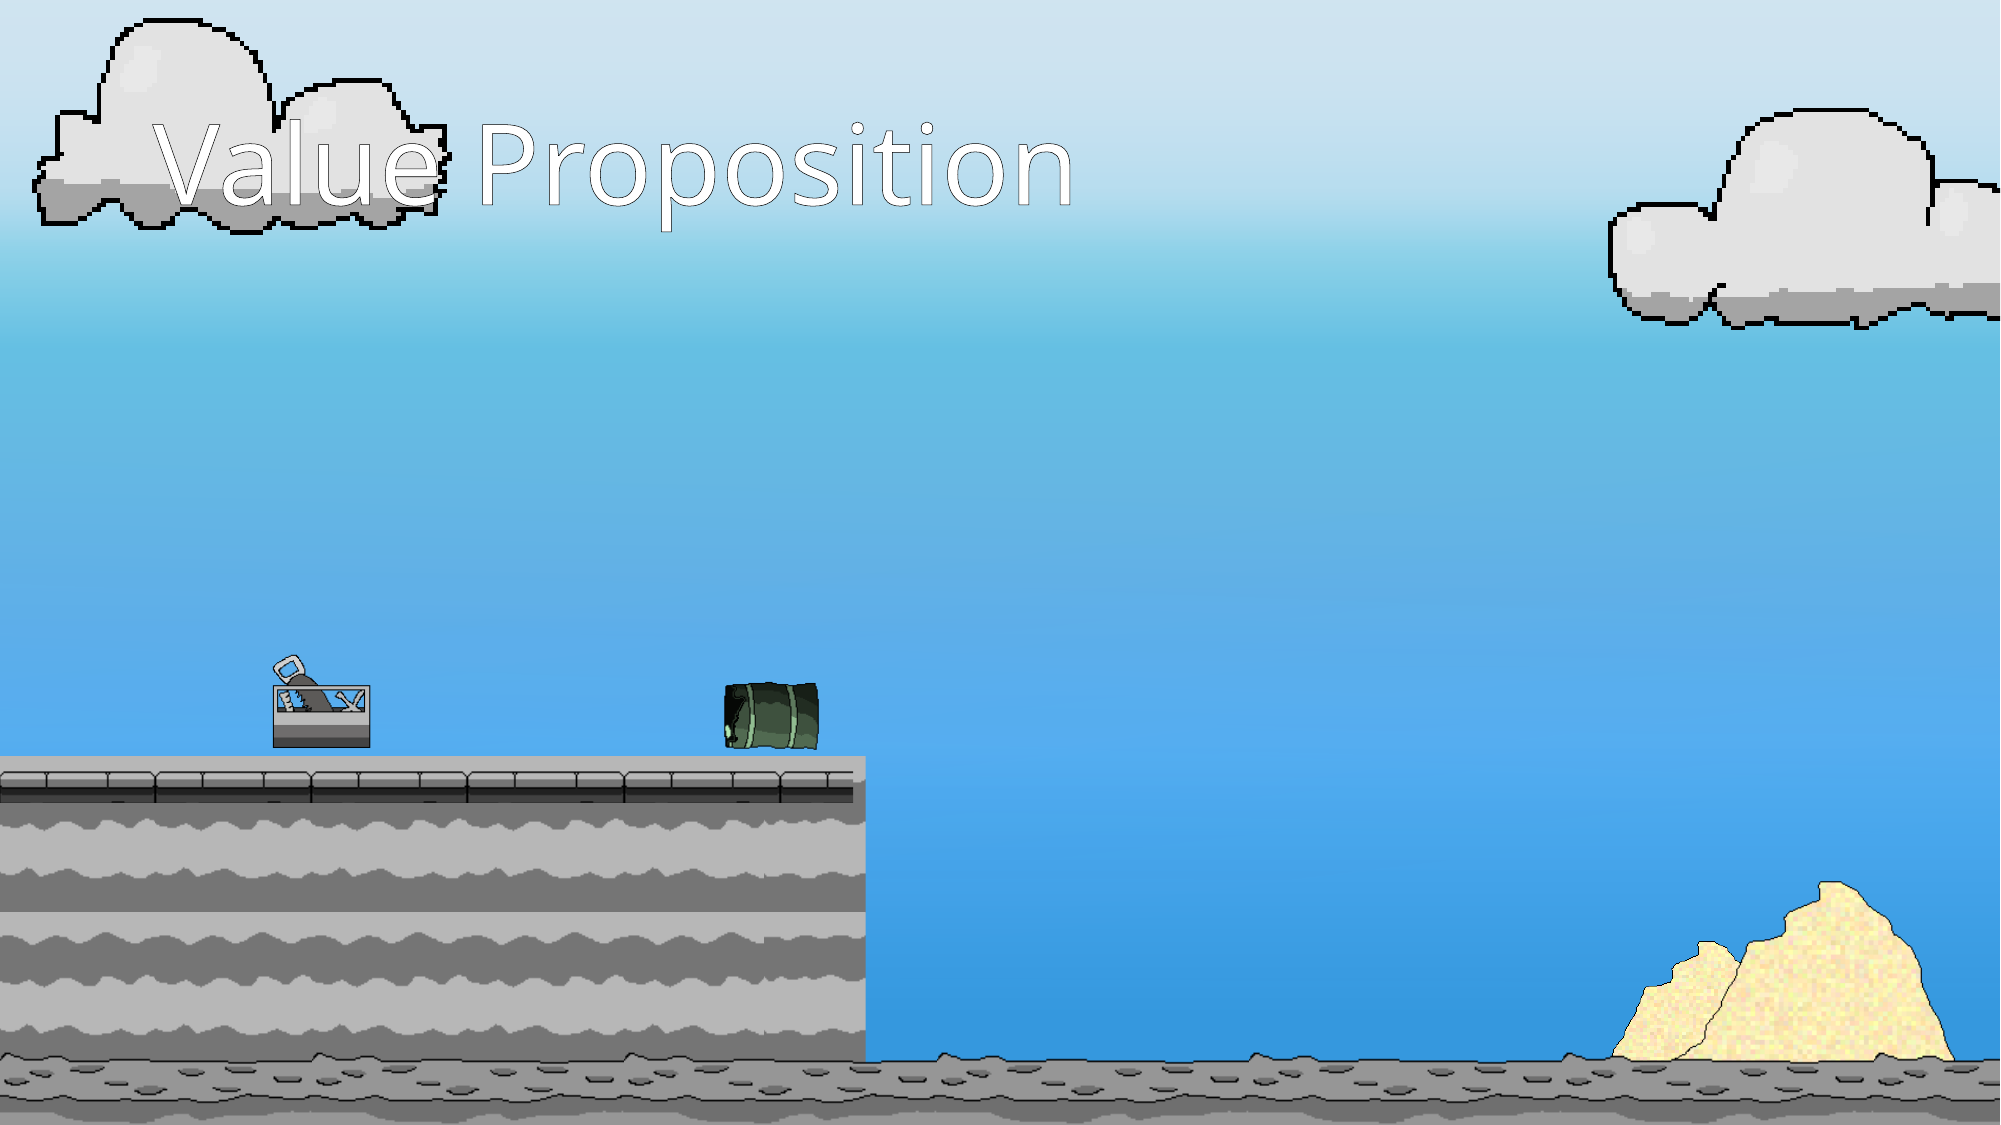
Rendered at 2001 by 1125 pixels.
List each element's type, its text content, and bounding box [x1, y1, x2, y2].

title Value Proposition [137, 59, 1863, 278]
picture [0, 0, 2001, 1125]
